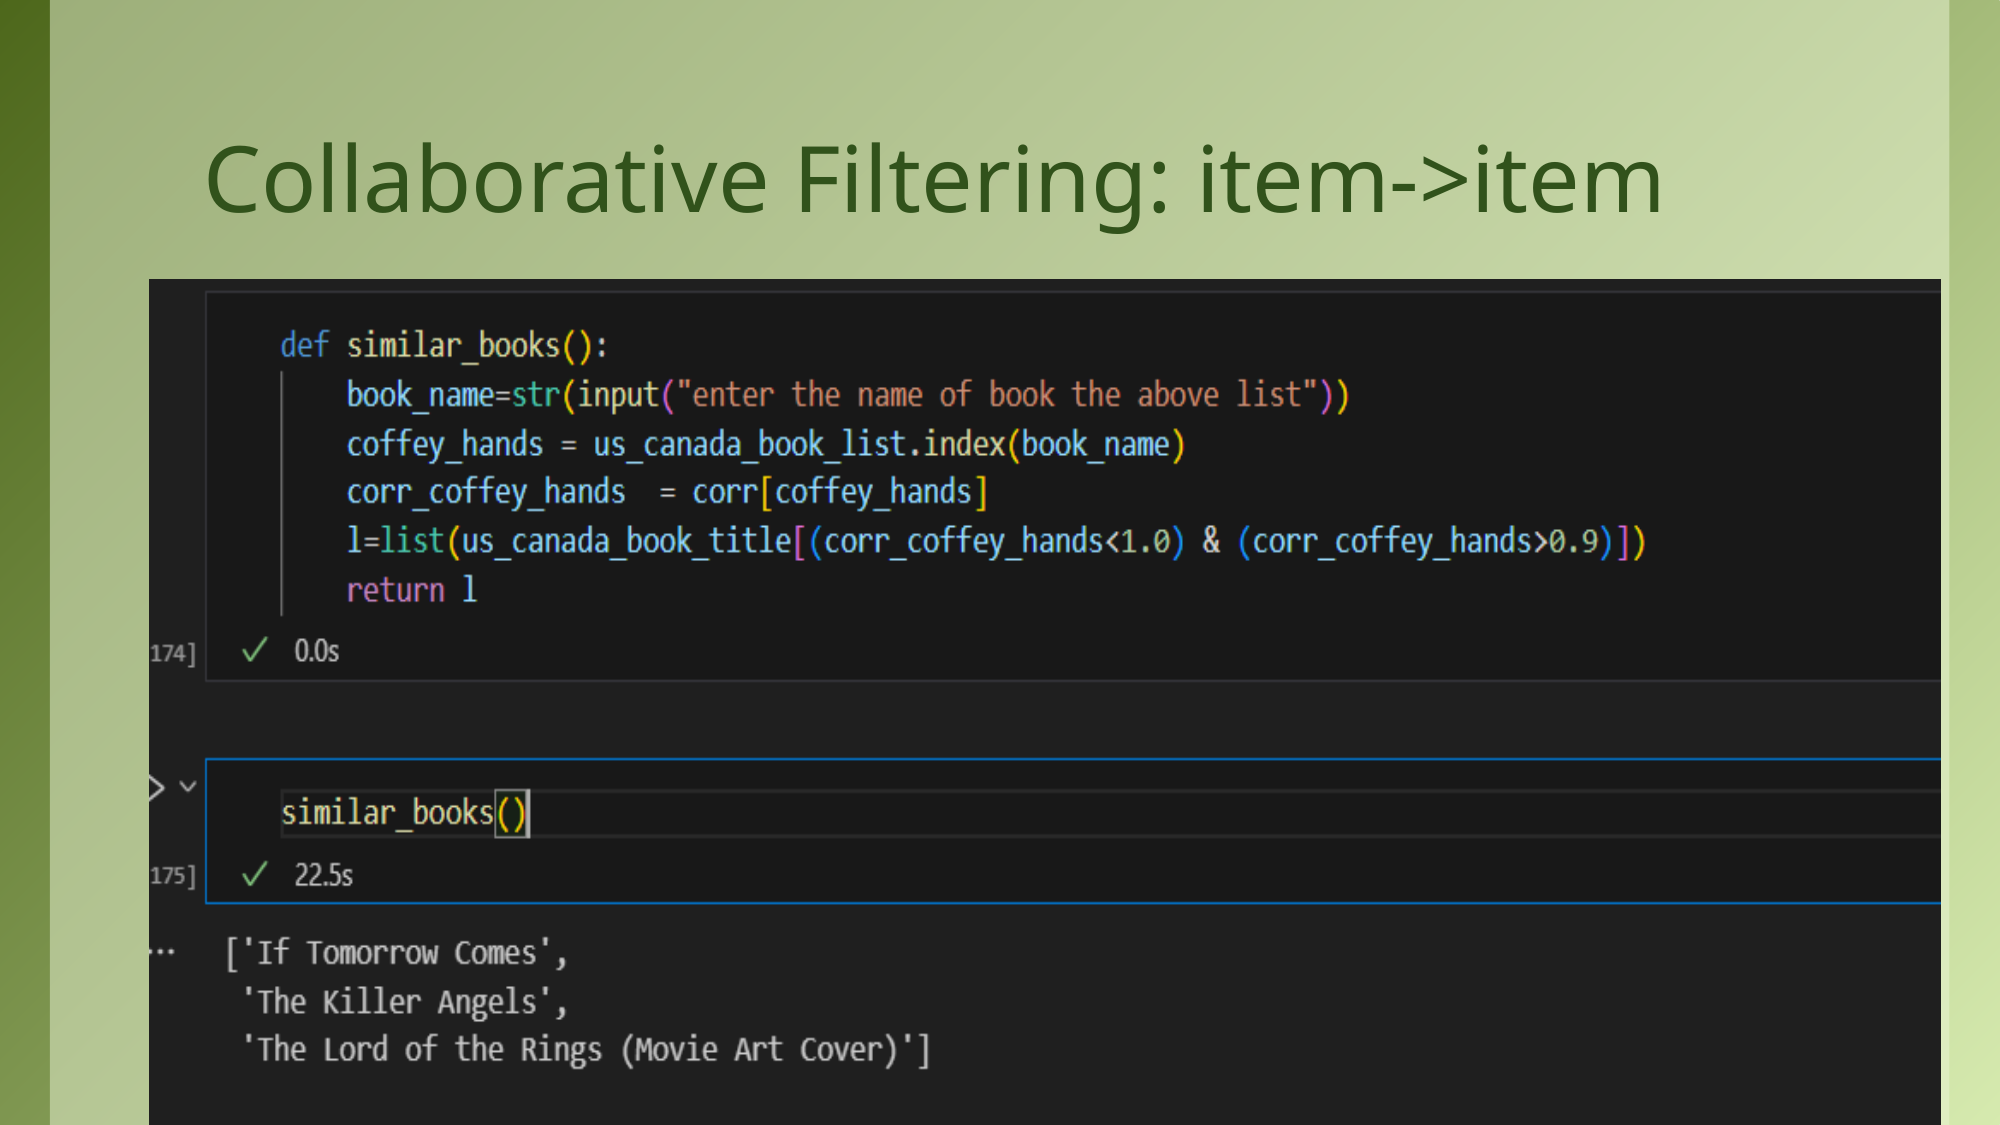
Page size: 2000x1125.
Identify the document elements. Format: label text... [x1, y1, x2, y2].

title Collaborative Filtering: item->item [183, 12, 1850, 242]
picture [149, 279, 1941, 1125]
